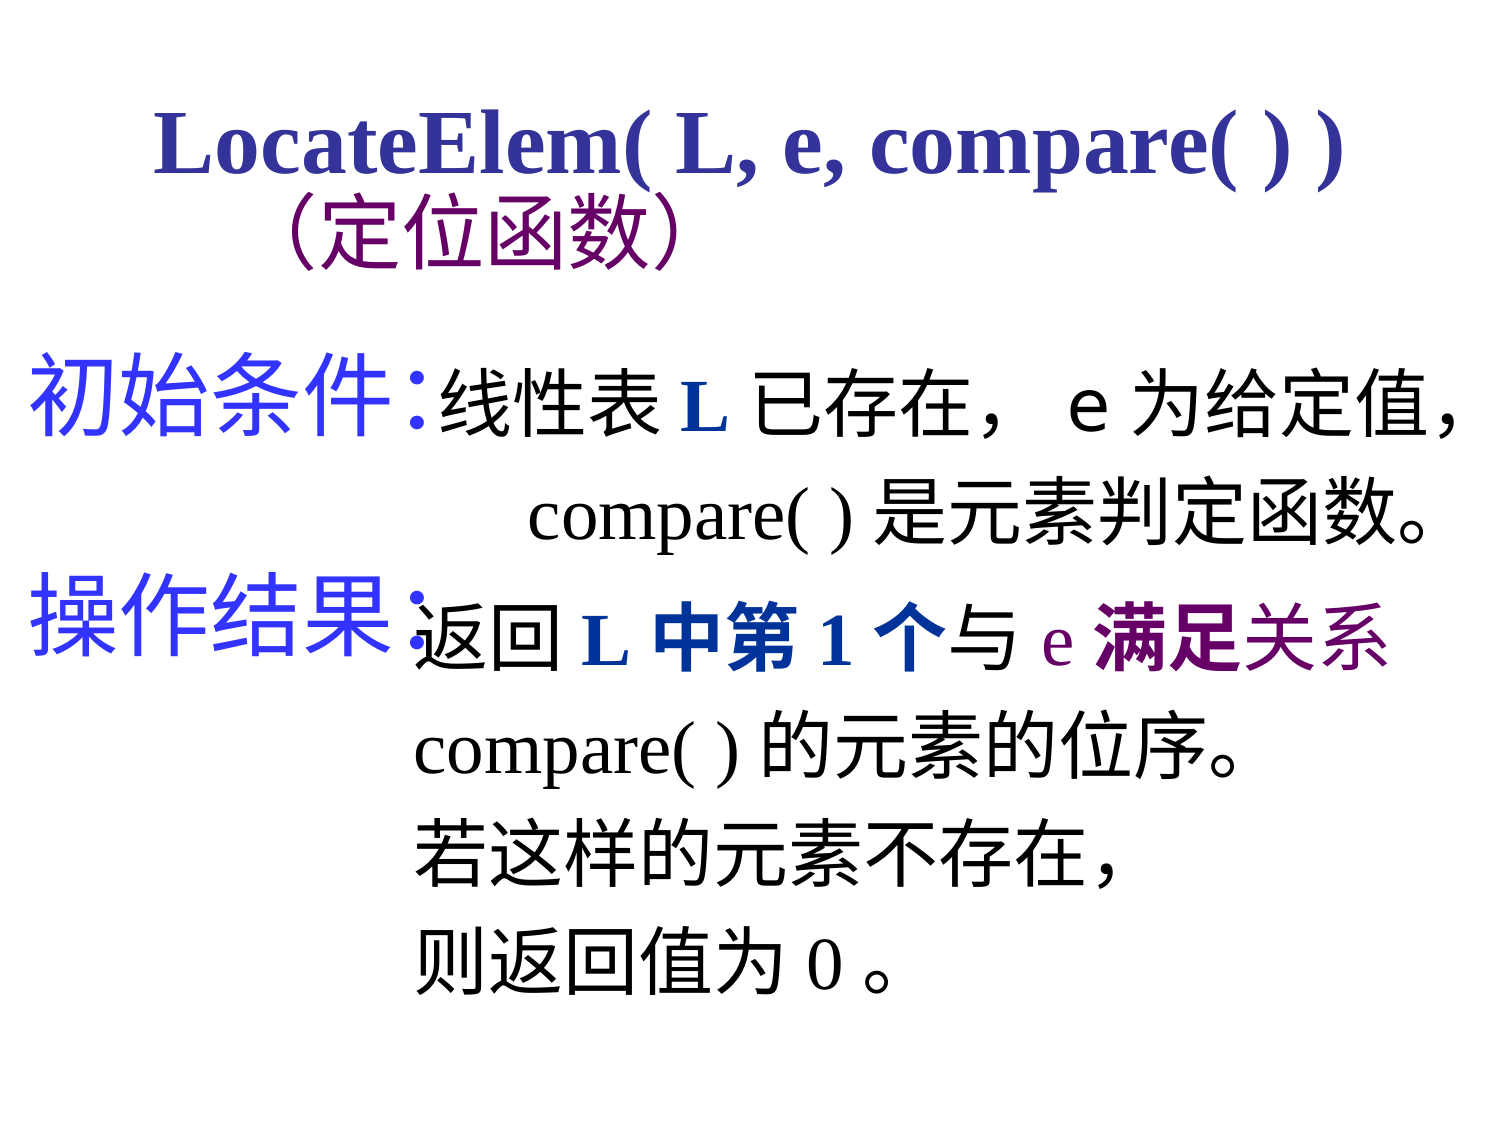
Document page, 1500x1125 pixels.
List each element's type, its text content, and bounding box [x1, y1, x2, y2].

text_box 初始条件： 操作结果： [12, 330, 501, 675]
text_box （定位函数） [220, 172, 750, 288]
text_box 线性表L已存在，e为给定值， compare( )是元素判定函数。 [423, 331, 1500, 562]
text_box LocateElem( L, e, compare( ) ) [138, 74, 1363, 200]
text_box 返回L中第1个与e满足关系 compare( )的元素的位序。 若这样的元素不存在， 则返回值为0。 [398, 565, 1407, 1012]
